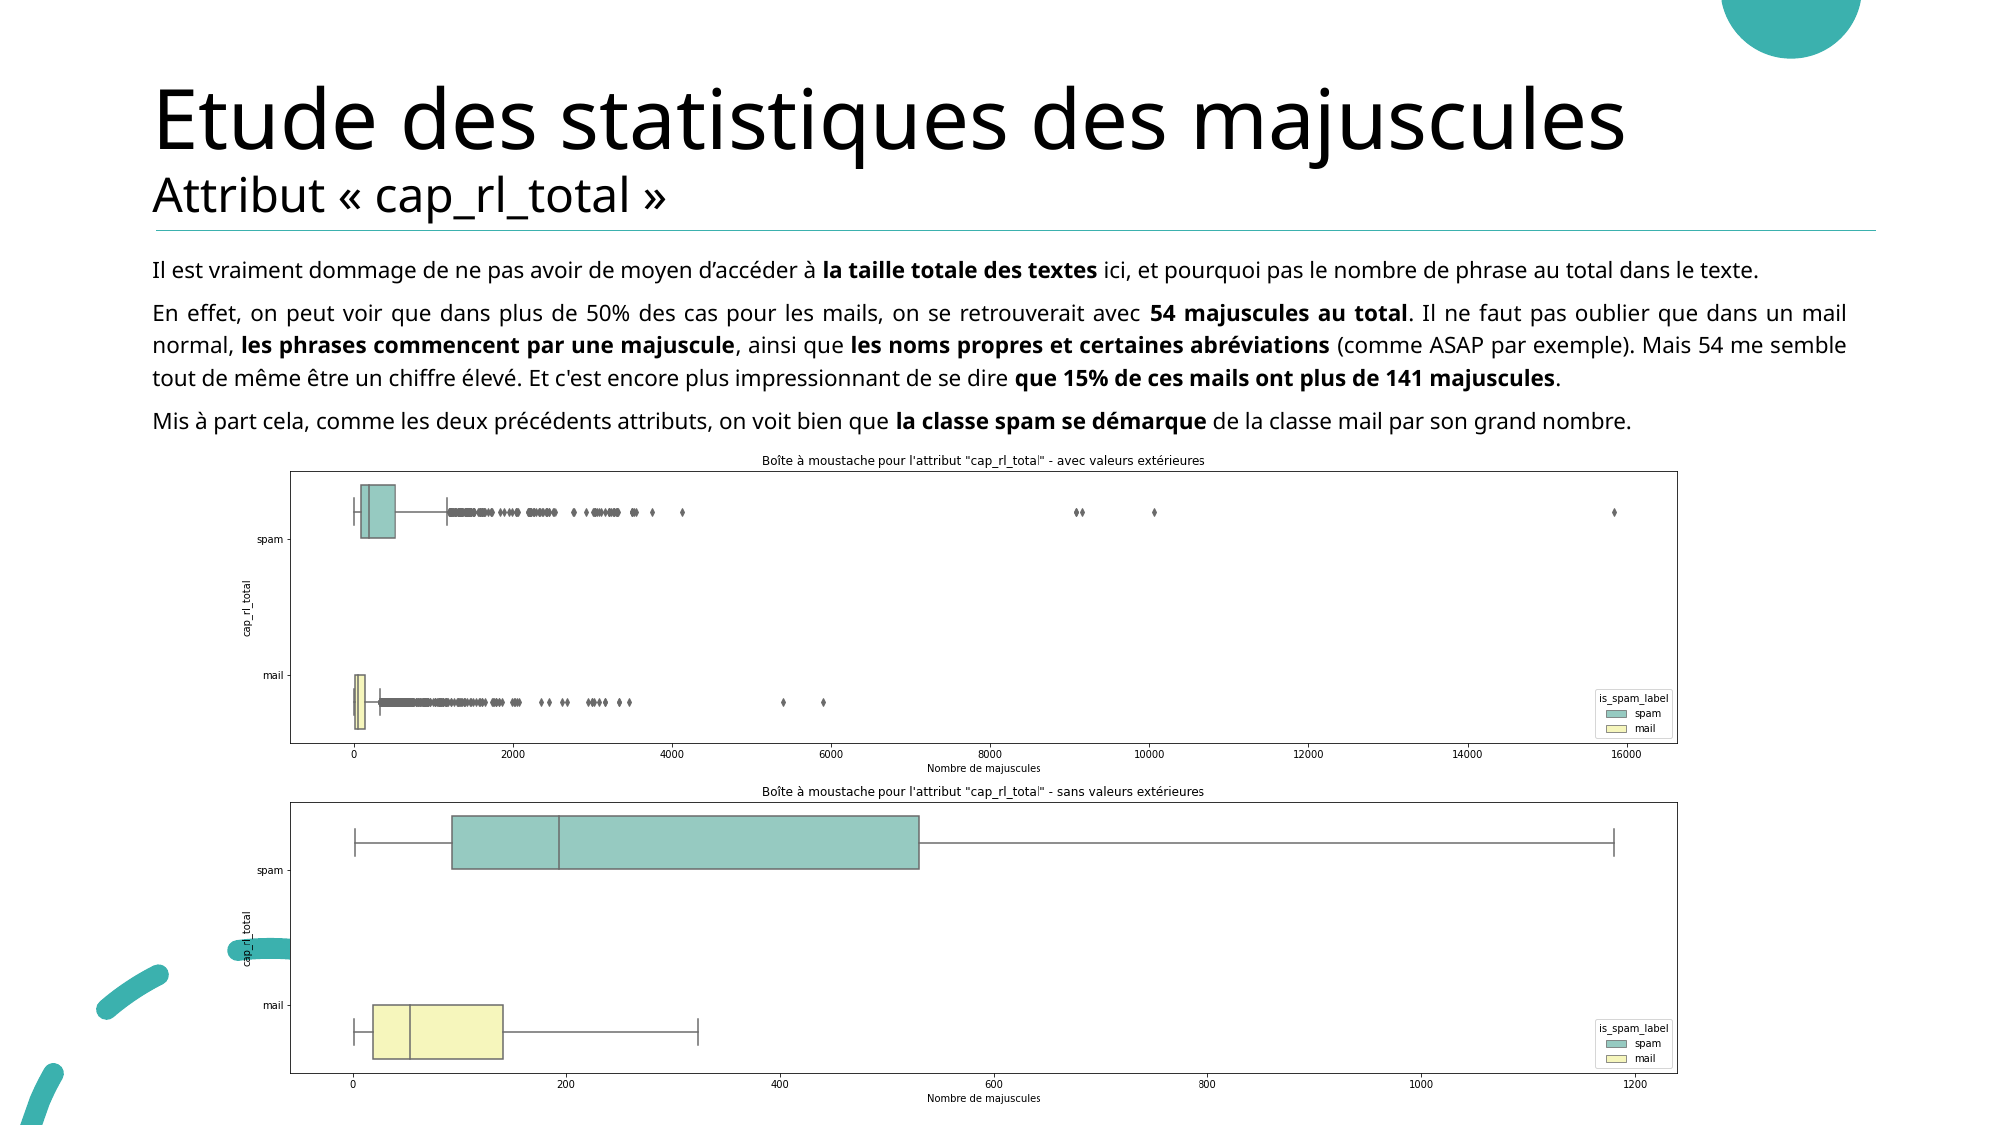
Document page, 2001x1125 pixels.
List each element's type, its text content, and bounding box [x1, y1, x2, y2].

picture [234, 448, 1683, 1110]
title Etude des statistiques des majuscules [137, 13, 1863, 230]
list Il est vraiment dommage de ne pas avoir de moyen d’accéder à la taille totale des textes ici, et pourquoi pas le nombre de phrase au total dans le texte. En effet, on peut voir que dans plus de 50% des cas pour les mails, on se retrouverait avec 54 majuscules au total. Il ne faut pas oublier que dans un mail normal, les phrases commencent par une majuscule, ainsi que les noms propres et certaines abréviations (comme ASAP par exemple). Mais 54 me semble tout de même être un chiffre élevé. Et c'est encore plus impressionnant de se dire que 15% de ces mails ont plus de 141 majuscules. Mis à part cela, comme les deux précédents attributs, on voit bien que la classe spam se démarque de la classe mail par son grand nombre. [137, 242, 1863, 487]
text_box Attribut « cap_rl_total » [137, 164, 1566, 231]
